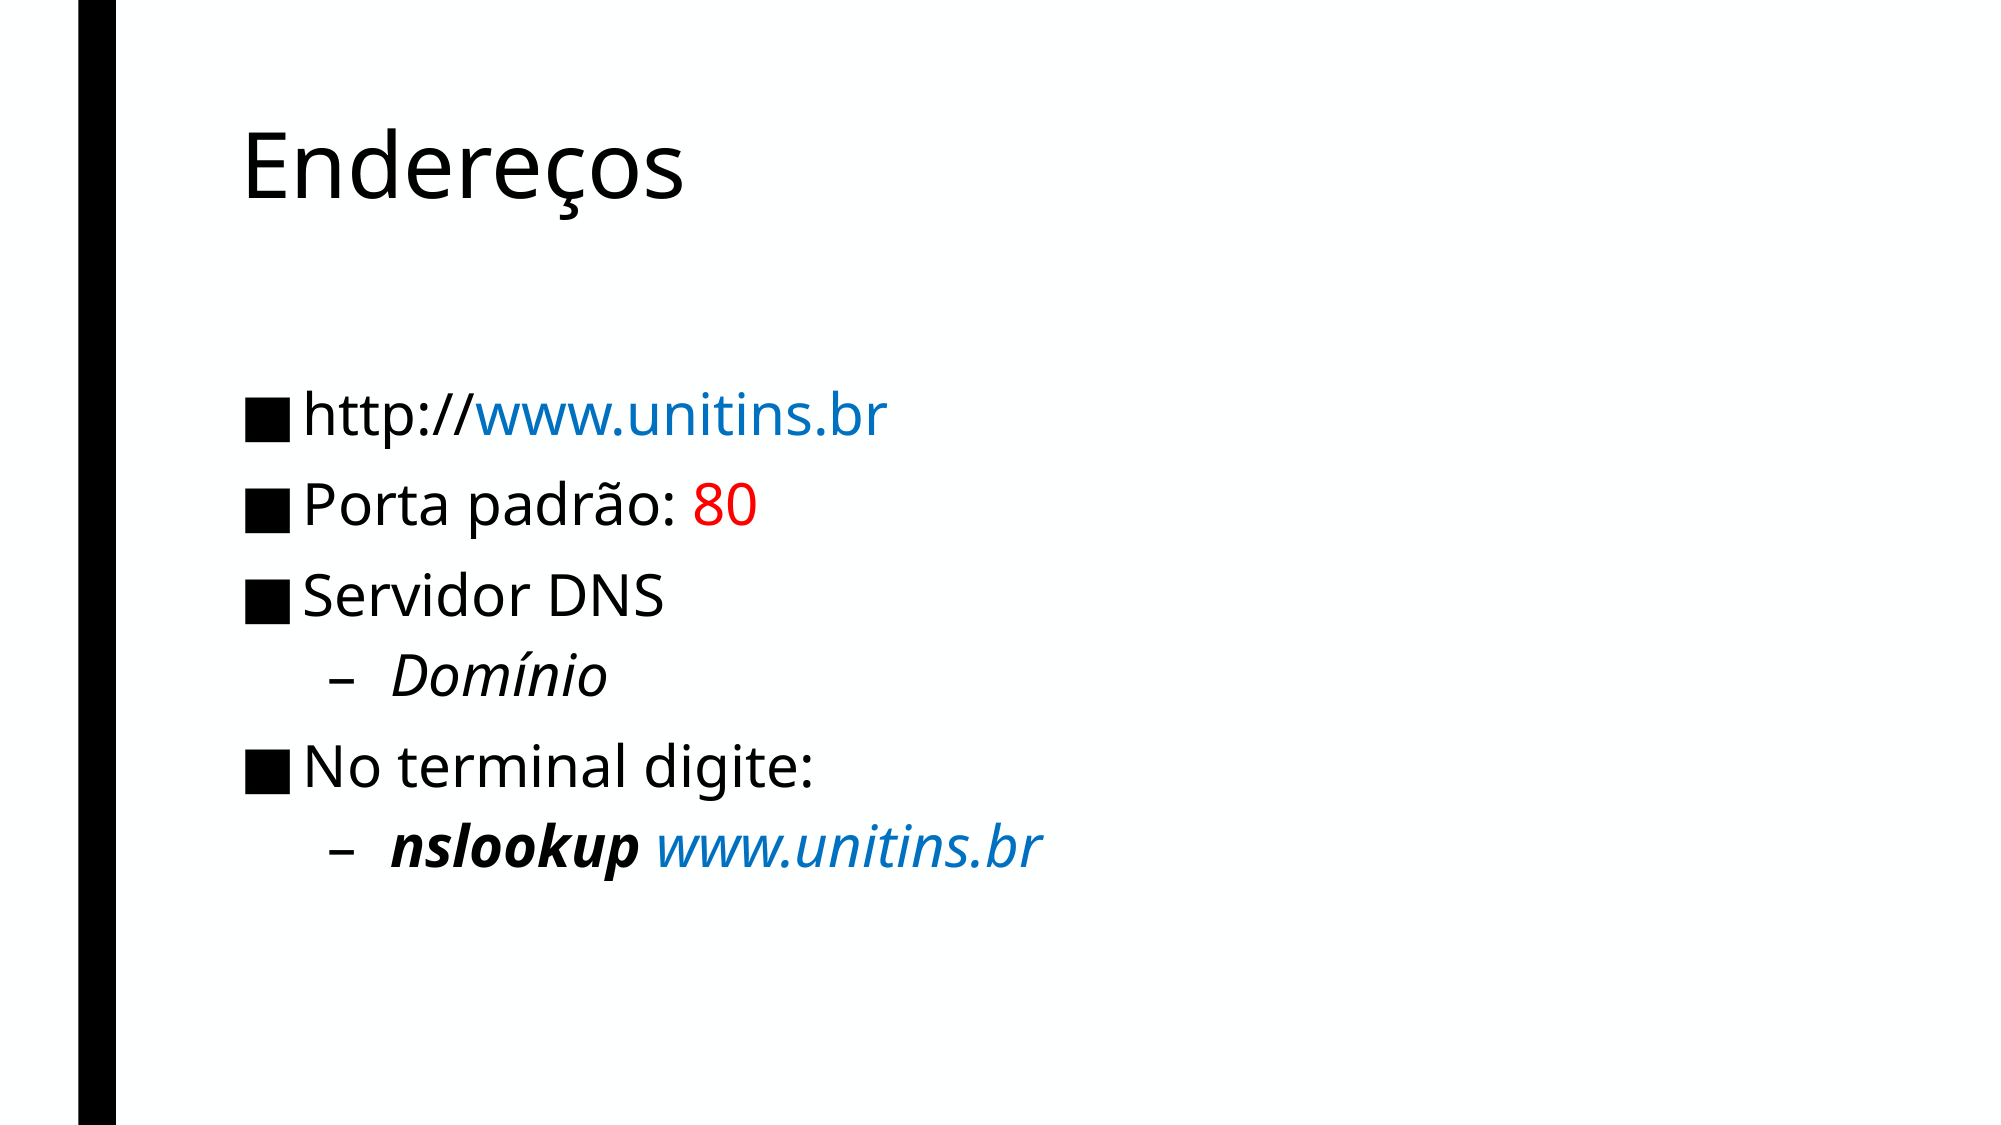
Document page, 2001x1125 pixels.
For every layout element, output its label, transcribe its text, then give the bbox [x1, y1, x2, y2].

title Endereços [225, 112, 1800, 357]
list http://www.unitins.br Porta padrão: 80 Servidor DNS Domínio No terminal digite: nslookup www.unitins.br [225, 375, 1800, 963]
